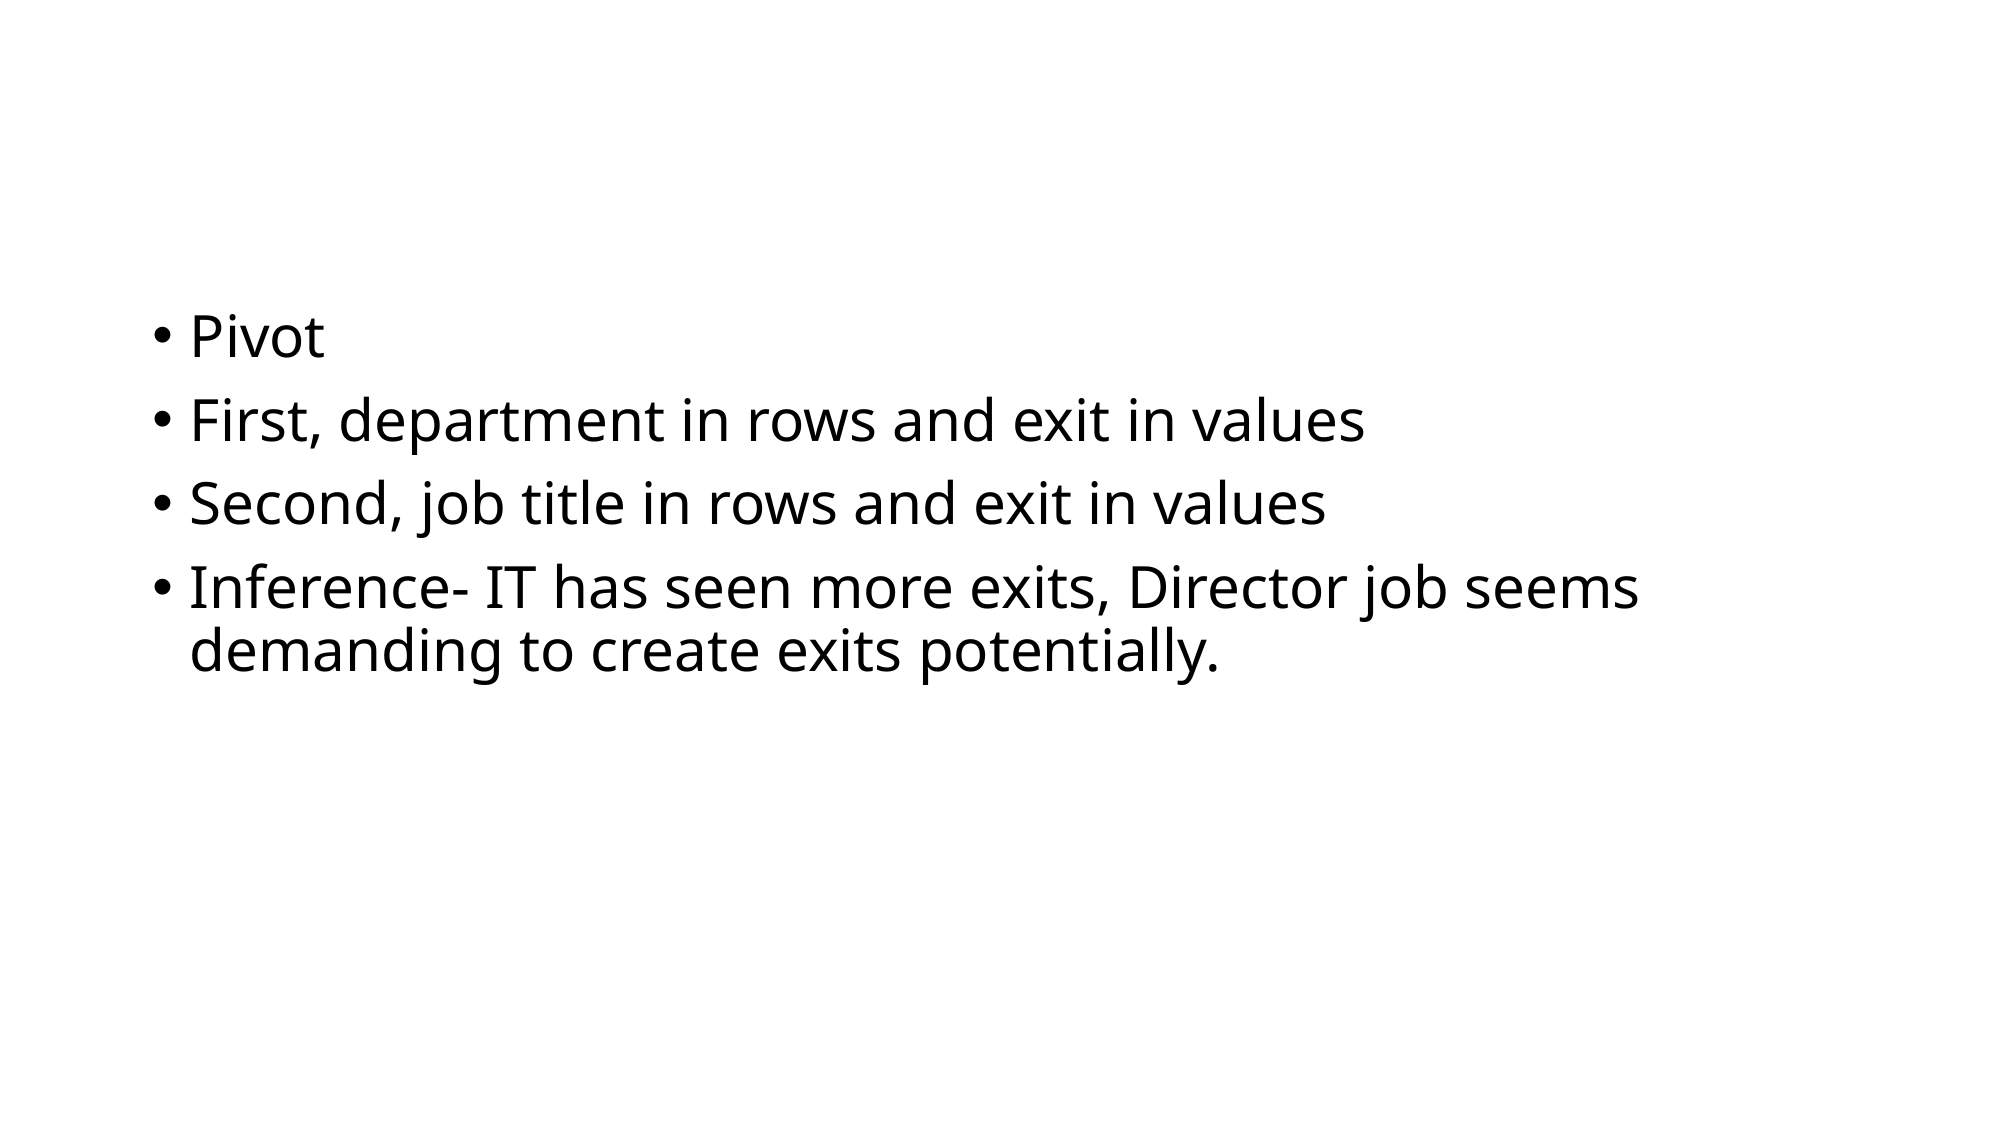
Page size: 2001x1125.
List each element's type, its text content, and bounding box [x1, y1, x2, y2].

list Pivot First, department in rows and exit in values Second, job title in rows and exit in values Inference- IT has seen more exits, Director job seems demanding to create exits potentially. [137, 299, 1863, 1014]
